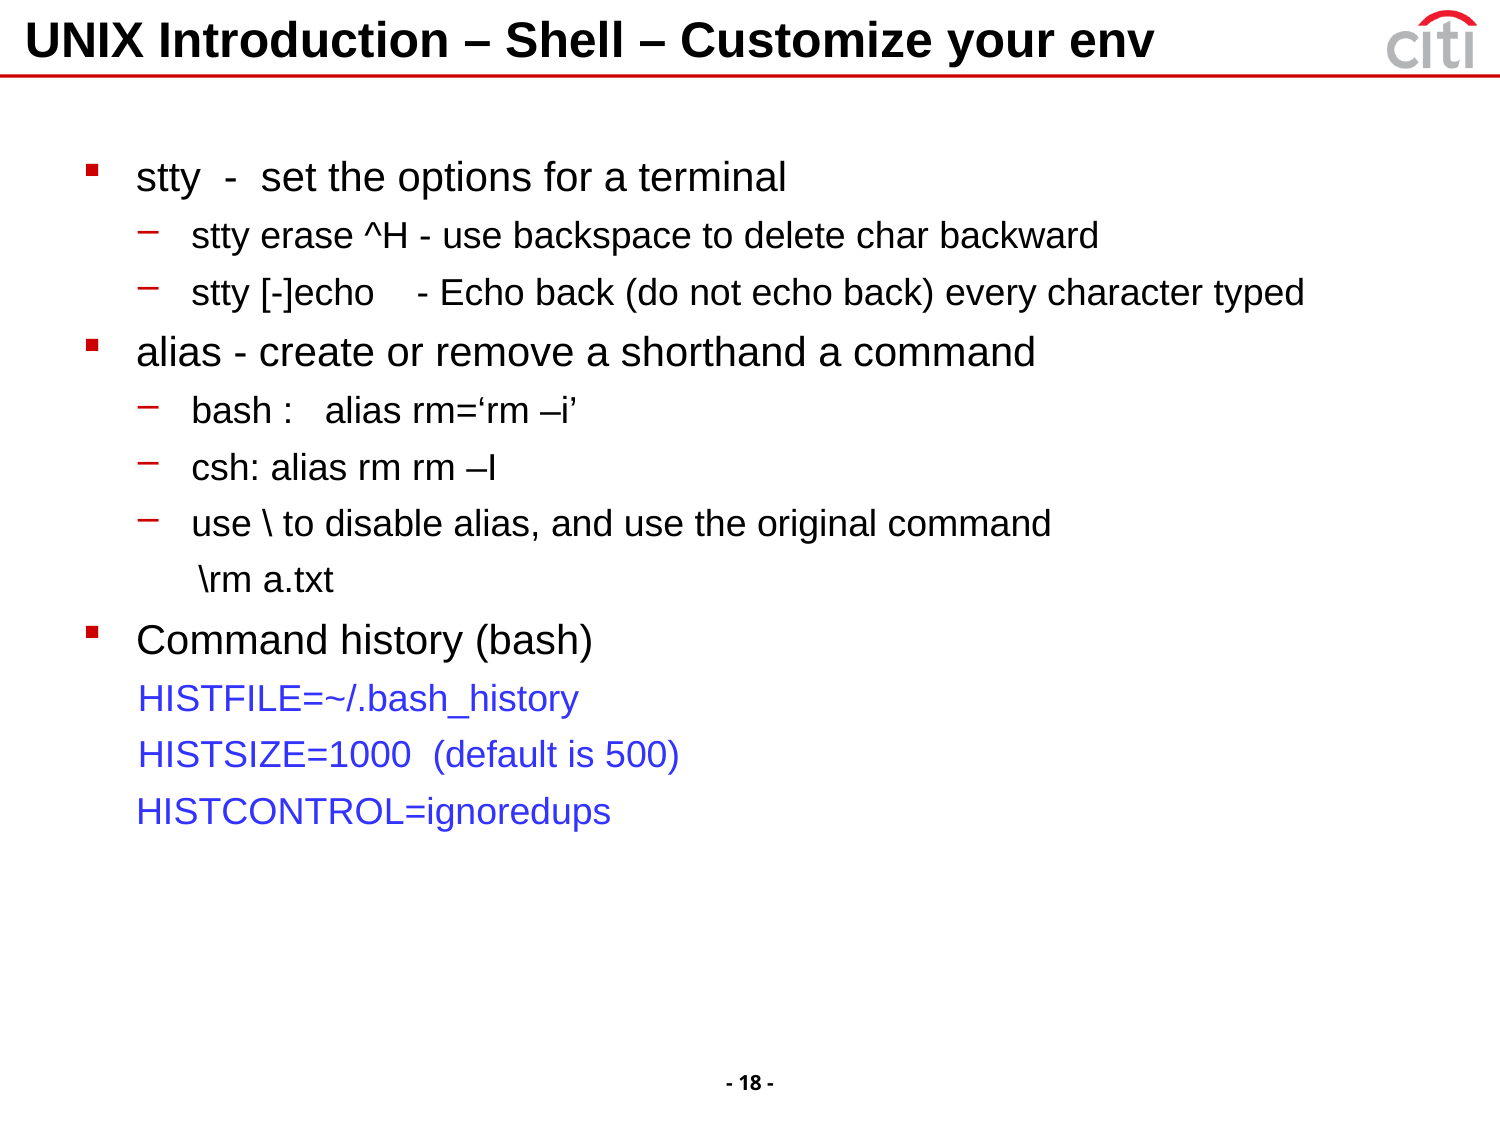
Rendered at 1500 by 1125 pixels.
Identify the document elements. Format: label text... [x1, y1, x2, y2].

title UNIX Introduction – Shell – Customize your env [24, 12, 1476, 69]
list stty - set the options for a terminal stty erase ^H - use backspace to delete char backward stty [-]echo - Echo back (do not echo back) every character typed alias - create or remove a shorthand a command bash : alias rm=‘rm –i’ csh: alias rm rm –I use \ to disable alias, and use the original command \rm a.txt Command history (bash) HISTFILE=~/.bash_history HISTSIZE=1000 (default is 500) HISTCONTROL=ignoredups [24, 149, 1476, 1026]
picture [1383, 8, 1481, 74]
slide_number - 18 - [593, 1062, 907, 1104]
